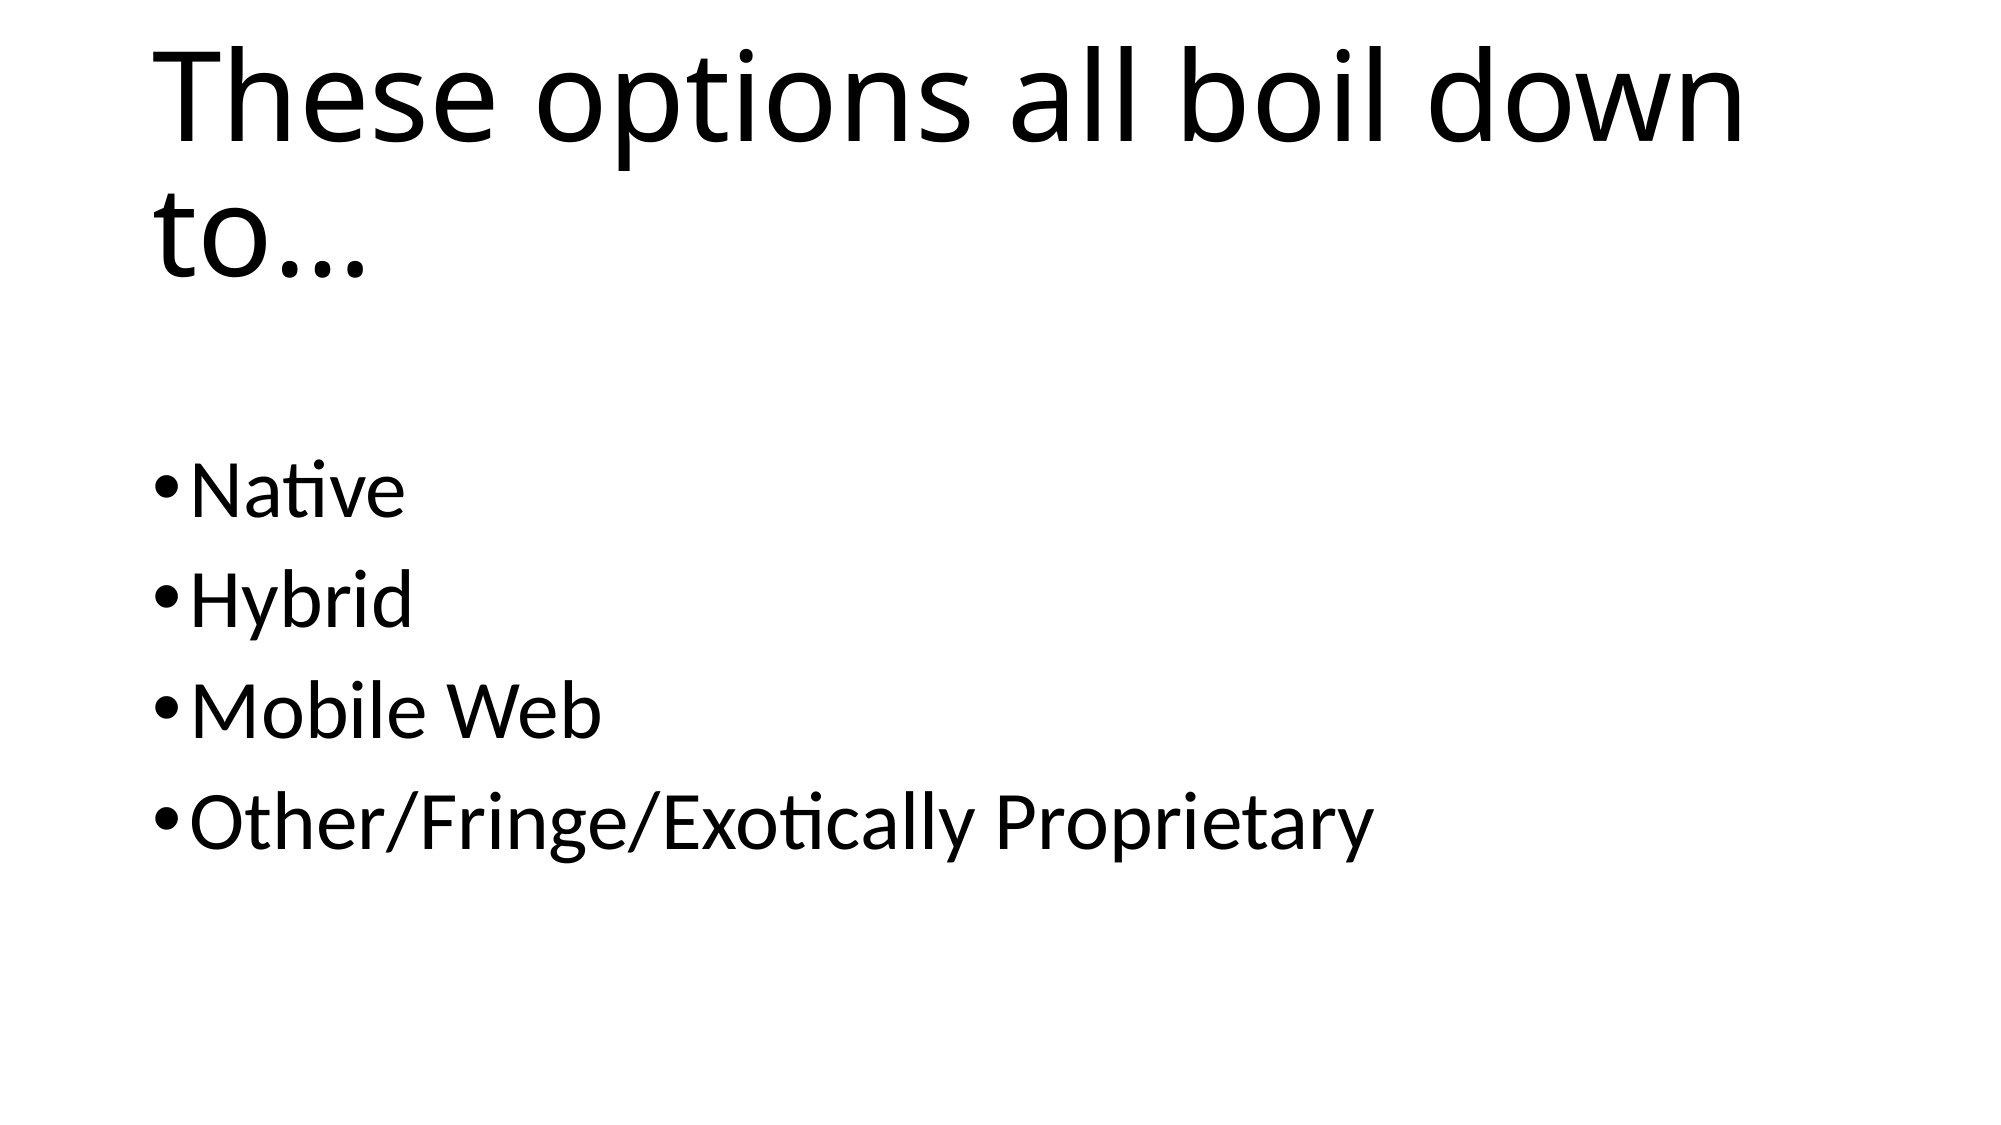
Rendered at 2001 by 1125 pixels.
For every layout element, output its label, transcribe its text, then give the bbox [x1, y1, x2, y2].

list Native Hybrid Mobile Web Other/Fringe/Exotically Proprietary [137, 299, 1863, 1014]
title These options all boil down to… [137, 59, 1863, 278]
